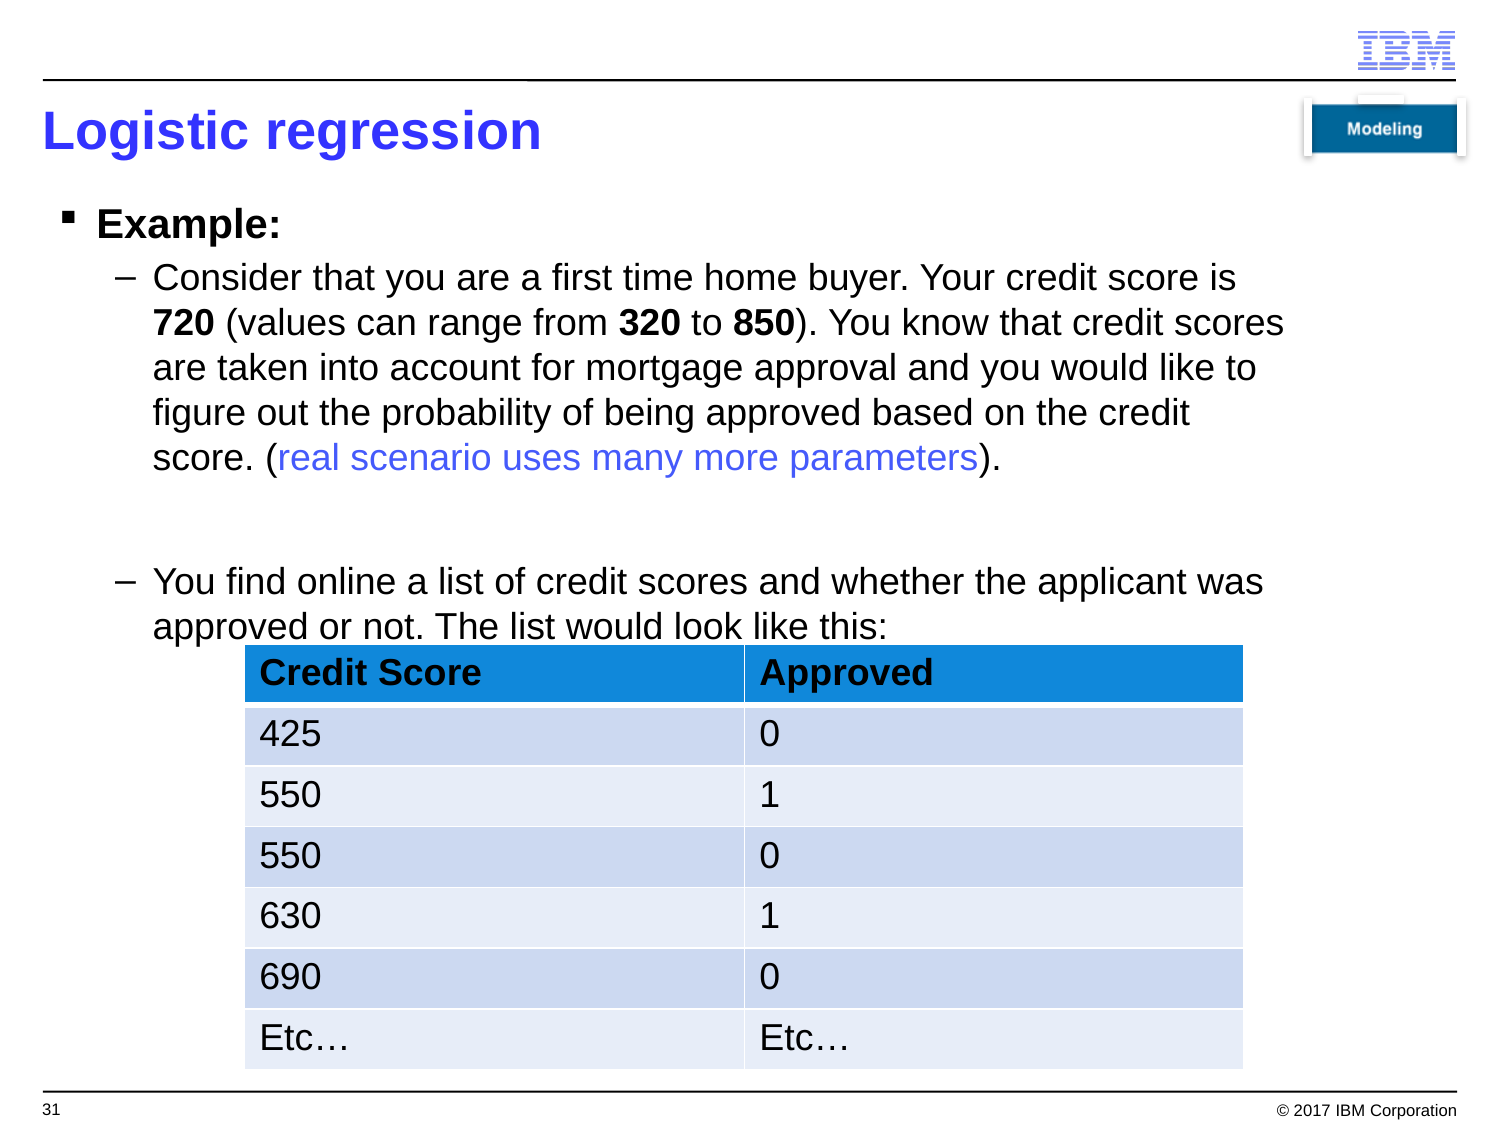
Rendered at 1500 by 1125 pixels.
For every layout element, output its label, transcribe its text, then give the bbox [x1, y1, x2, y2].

table_cell 550 [245, 827, 744, 887]
table_cell Etc… [245, 1010, 744, 1069]
table_cell 1 [745, 767, 1243, 826]
table_cell 630 [245, 888, 744, 947]
table_cell 0 [745, 827, 1243, 887]
table_cell 690 [245, 949, 744, 1008]
table_cell 1 [745, 888, 1243, 947]
list Example: Consider that you are a first time home buyer. Your credit score is 720 (values can range from 320 to 850). You know that credit scores are taken into account for mortgage approval and you would like to figure out the probability of being approved based on the credit score. (real scenario uses many more parameters). You find online a list of credit scores and whether the applicant was approved or not. The list would look like this: [43, 189, 1305, 1027]
table_cell 0 [745, 708, 1243, 765]
table_header Credit Score [245, 645, 744, 702]
table_cell 0 [745, 949, 1243, 1008]
table_cell 550 [245, 767, 744, 826]
table_cell Etc… [745, 1010, 1243, 1069]
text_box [1304, 95, 1466, 157]
table_cell 425 [245, 708, 744, 765]
table_header Approved [745, 645, 1243, 702]
title Logistic regression [27, 88, 1472, 187]
picture [1358, 31, 1455, 70]
